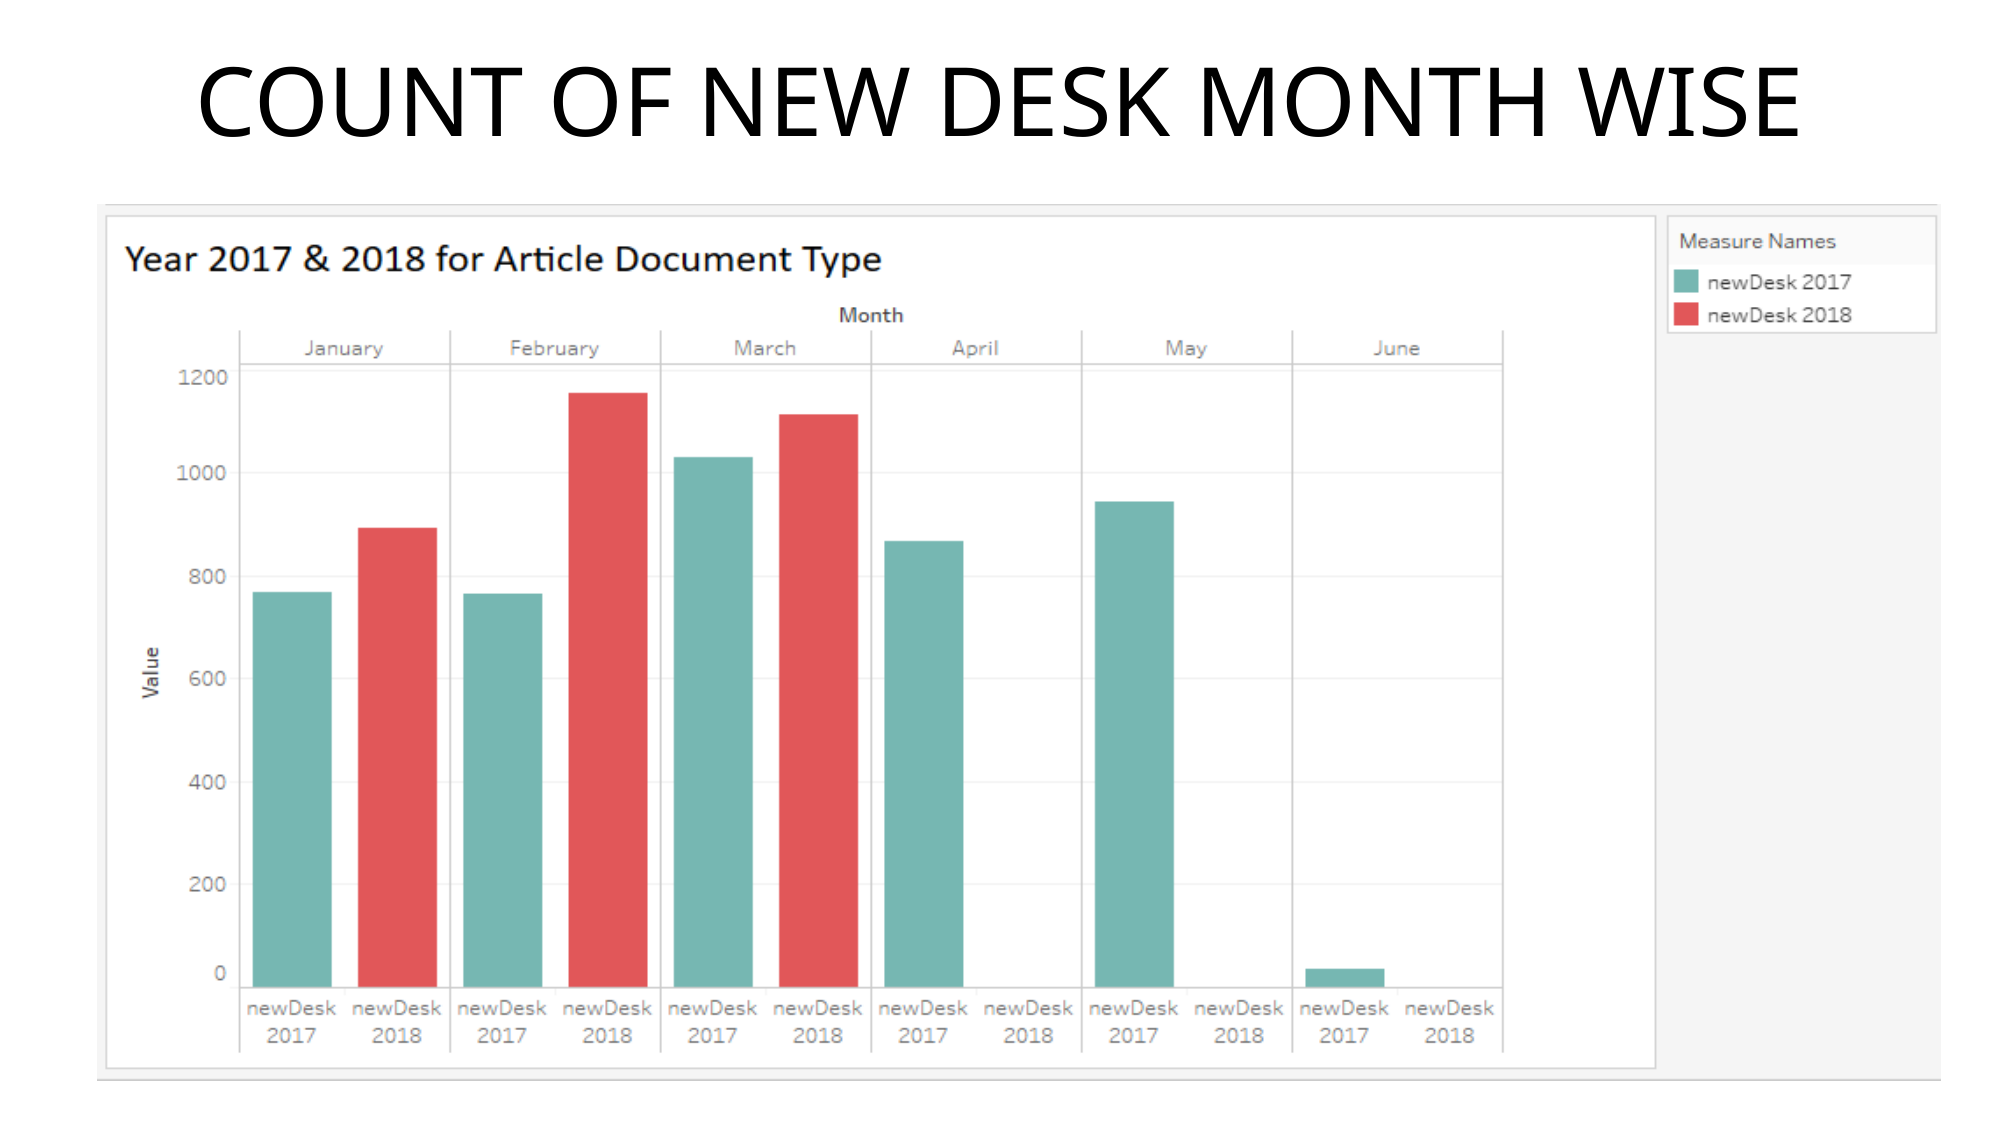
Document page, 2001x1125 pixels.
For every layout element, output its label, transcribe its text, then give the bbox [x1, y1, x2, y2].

text_box COUNT OF NEW DESK MONTH WISE [138, 44, 1862, 165]
picture [97, 204, 1941, 1081]
